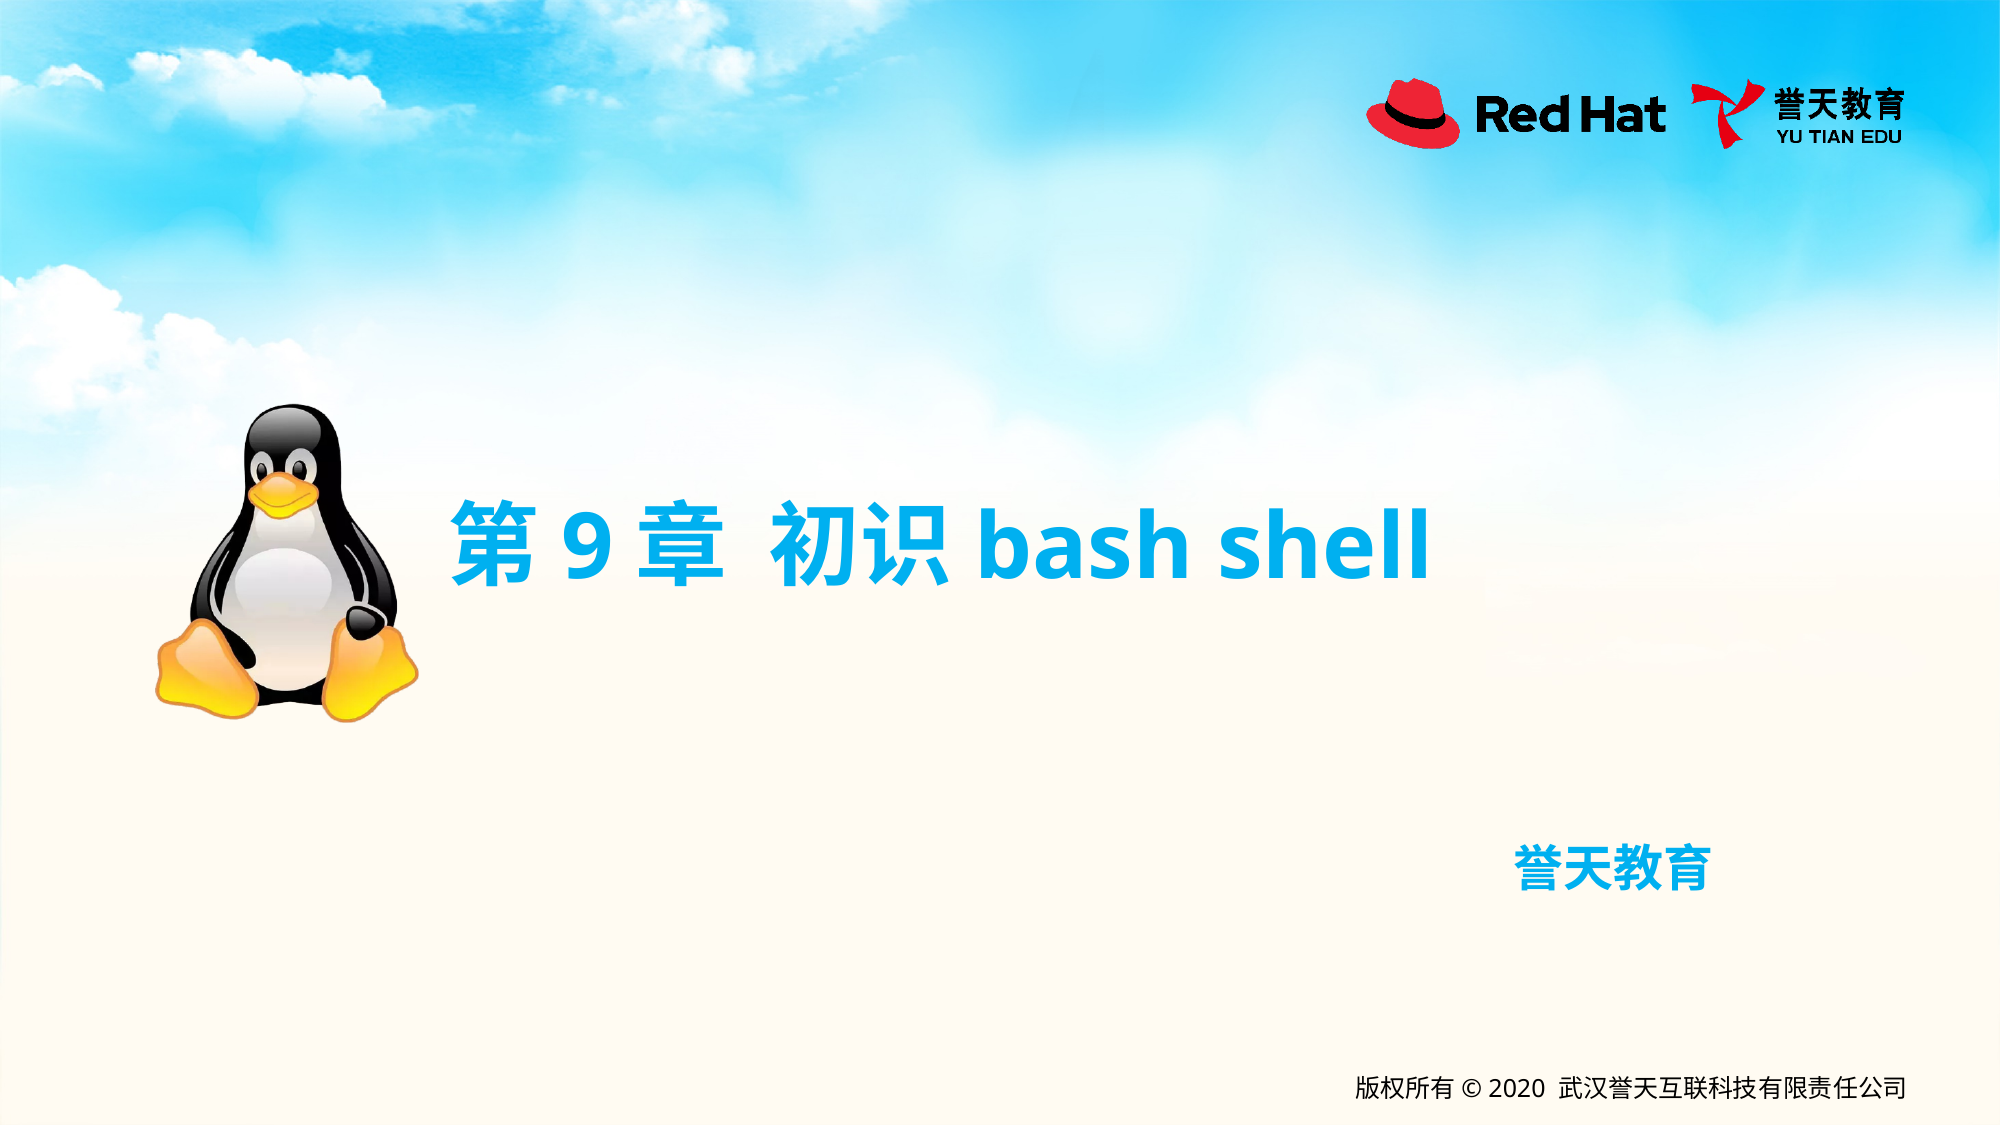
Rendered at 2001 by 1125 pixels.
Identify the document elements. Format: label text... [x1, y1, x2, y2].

list 誉天教育 [1424, 805, 1804, 932]
picture [1877, 89, 1903, 100]
picture [0, 0, 2000, 1125]
title 第9章 初识bash shell [432, 385, 1922, 699]
picture [1994, 0, 2000, 9]
